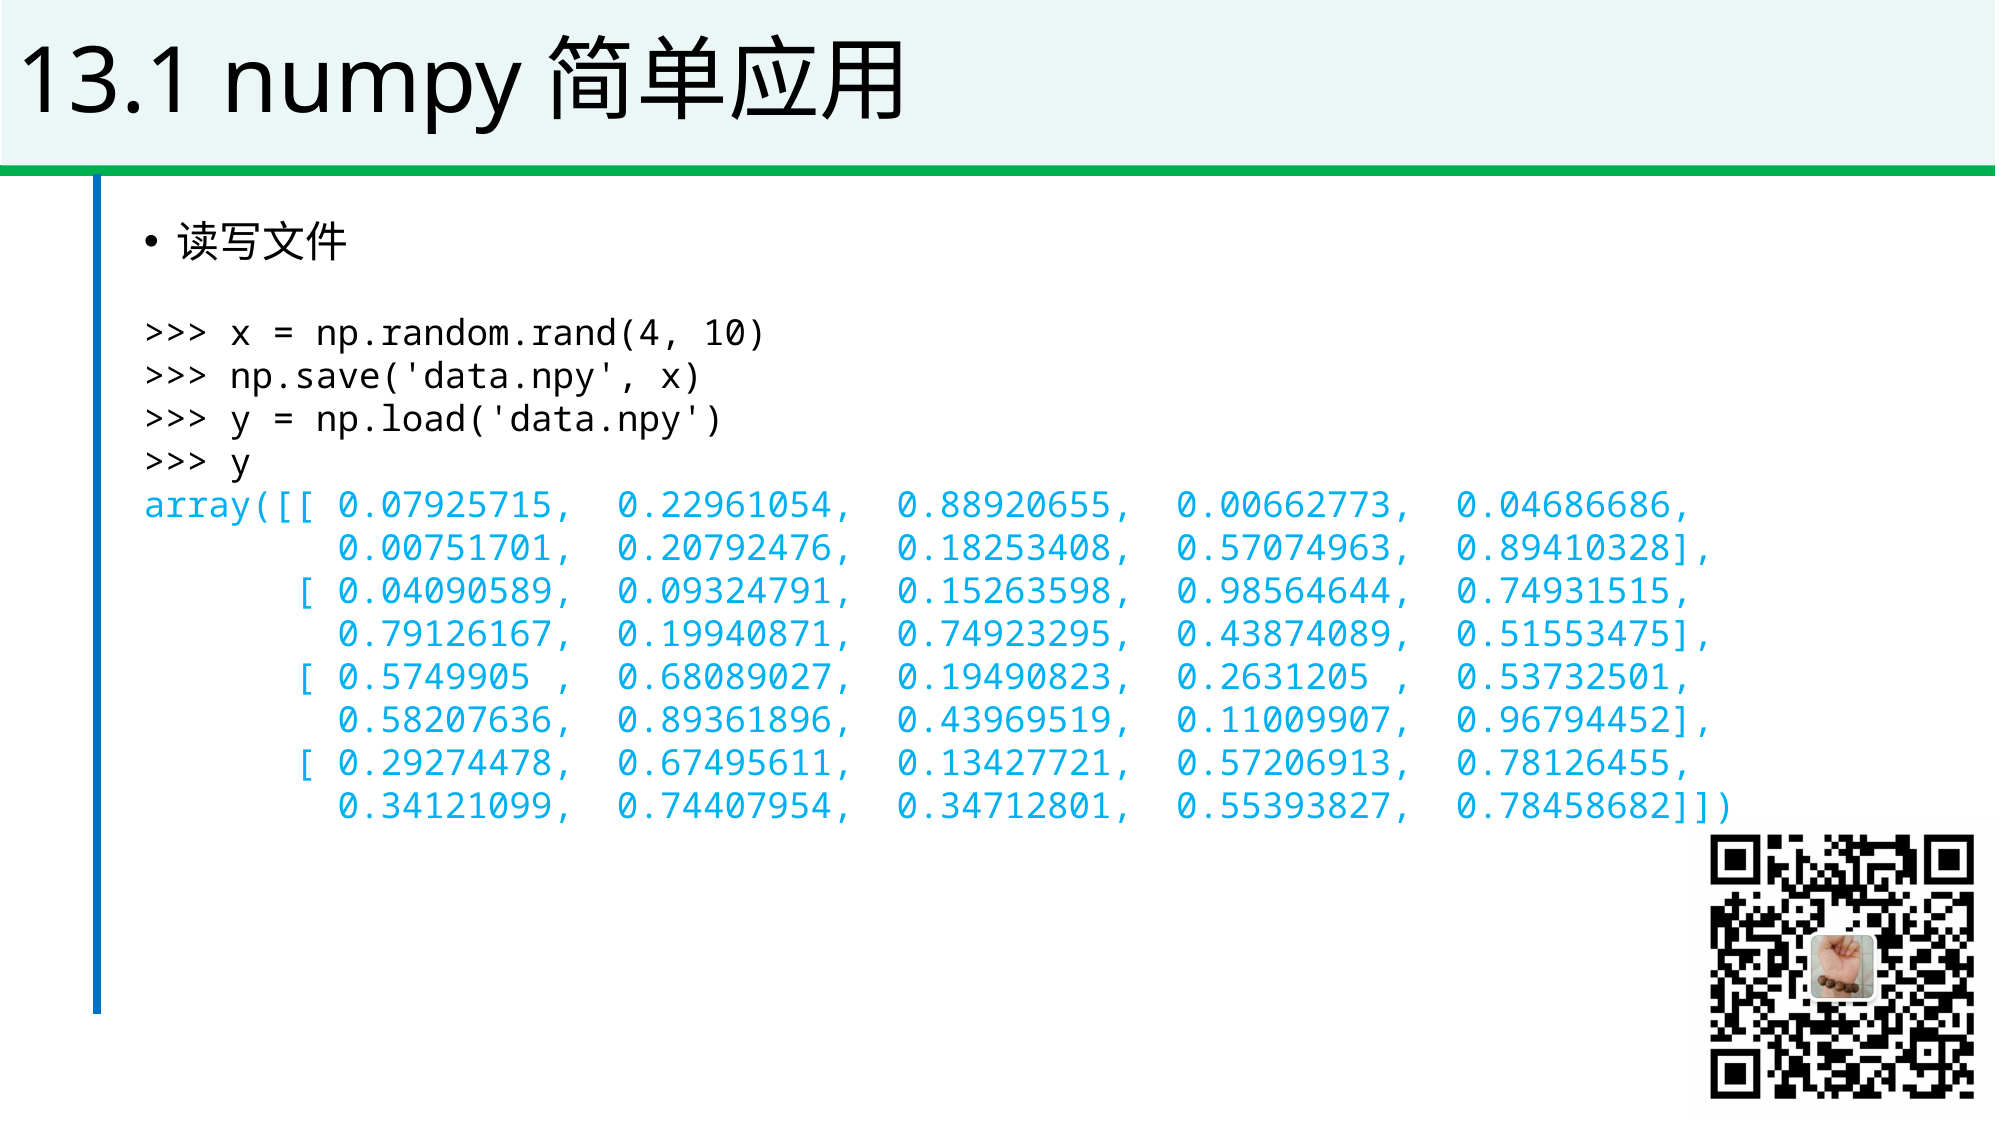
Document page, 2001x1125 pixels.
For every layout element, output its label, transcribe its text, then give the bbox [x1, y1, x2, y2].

list 读写文件 >>> x = np.random.rand(4, 10) >>> np.save('data.npy', x) >>> y = np.load('data.npy') >>> y array([[ 0.07925715, 0.22961054, 0.88920655, 0.00662773, 0.04686686, 0.00751701, 0.20792476, 0.18253408, 0.57074963, 0.89410328], [ 0.04090589, 0.09324791, 0.15263598, 0.98564644, 0.74931515, 0.79126167, 0.19940871, 0.74923295, 0.43874089, 0.51553475], [ 0.5749905 , 0.68089027, 0.19490823, 0.2631205 , 0.53732501, 0.58207636, 0.89361896, 0.43969519, 0.11009907, 0.96794452], [ 0.29274478, 0.67495611, 0.13427721, 0.57206913, 0.78126455, 0.34121099, 0.74407954, 0.34712801, 0.55393827, 0.78458682]]) [129, 212, 1921, 1058]
title 13.1 numpy简单应用 [1, 0, 1995, 166]
picture [1689, 813, 1995, 1120]
